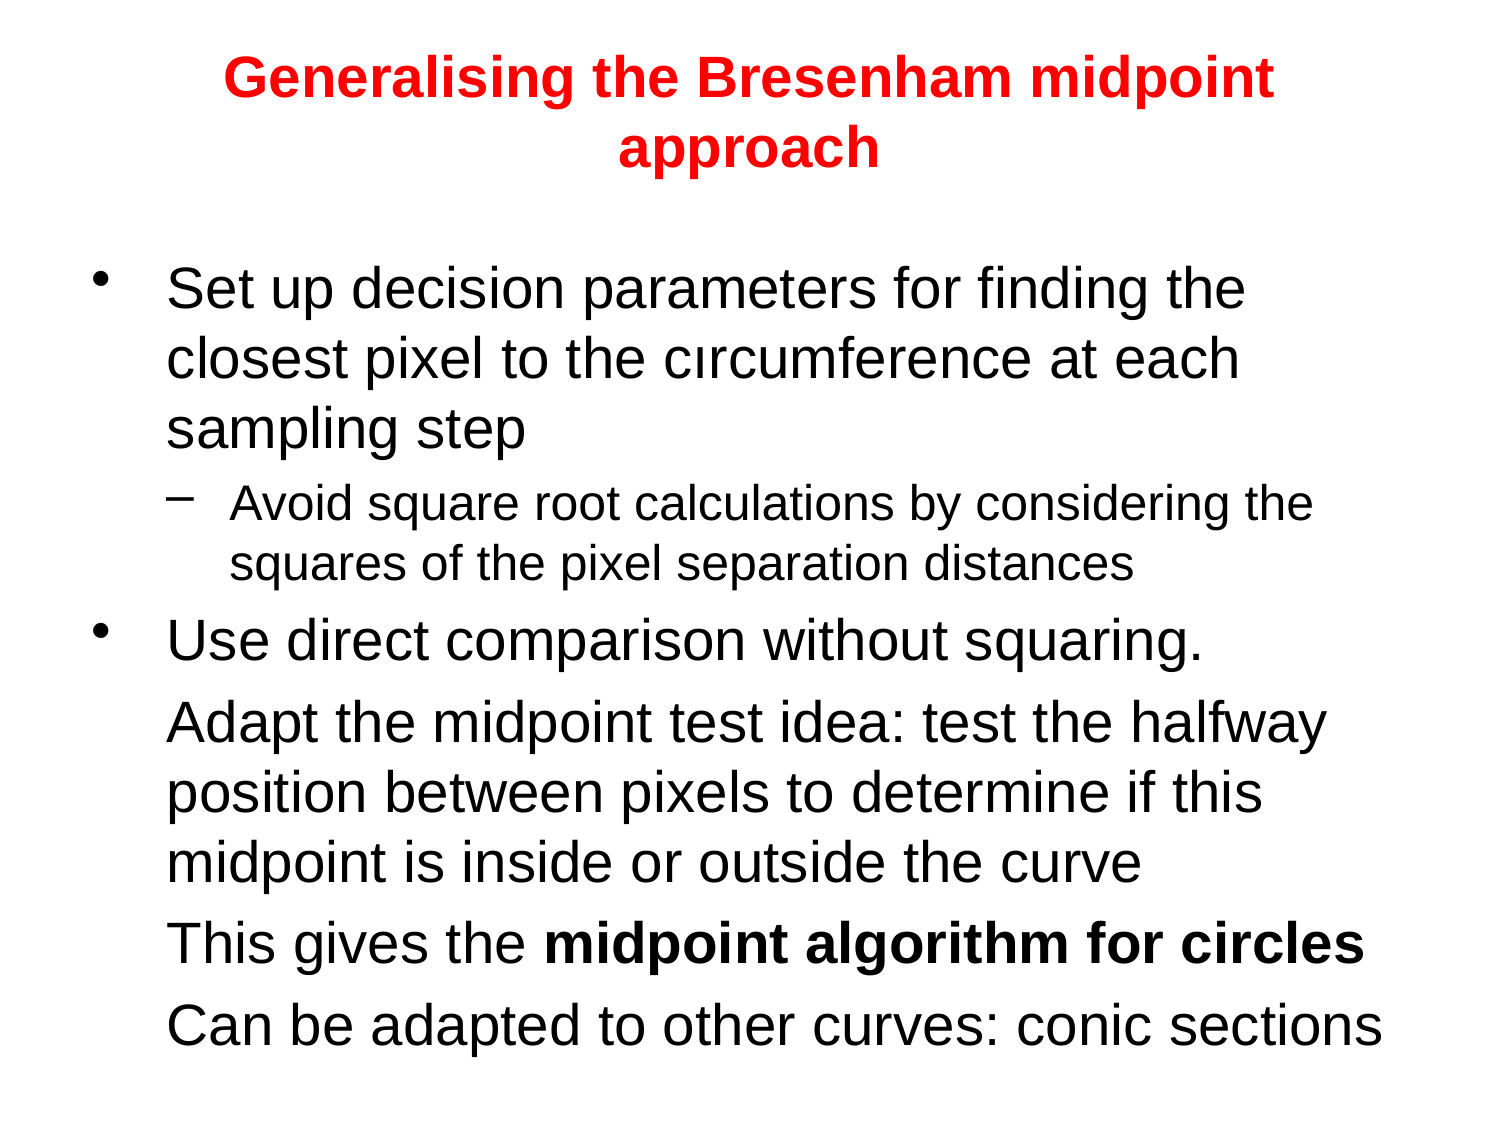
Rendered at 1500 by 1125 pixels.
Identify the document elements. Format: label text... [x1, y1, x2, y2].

list Set up decision parameters for finding the closest pixel to the cırcumference at each sampling step Avoid square root calculations by considering the squares of the pixel separation distances Use direct comparison without squaring. Adapt the midpoint test idea: test the halfway position between pixels to determine if this midpoint is inside or outside the curve This gives the midpoint algorithm for circles Can be adapted to other curves: conic sections [76, 196, 1424, 1059]
title Generalising the Bresenham midpoint approach [75, 45, 1425, 173]
